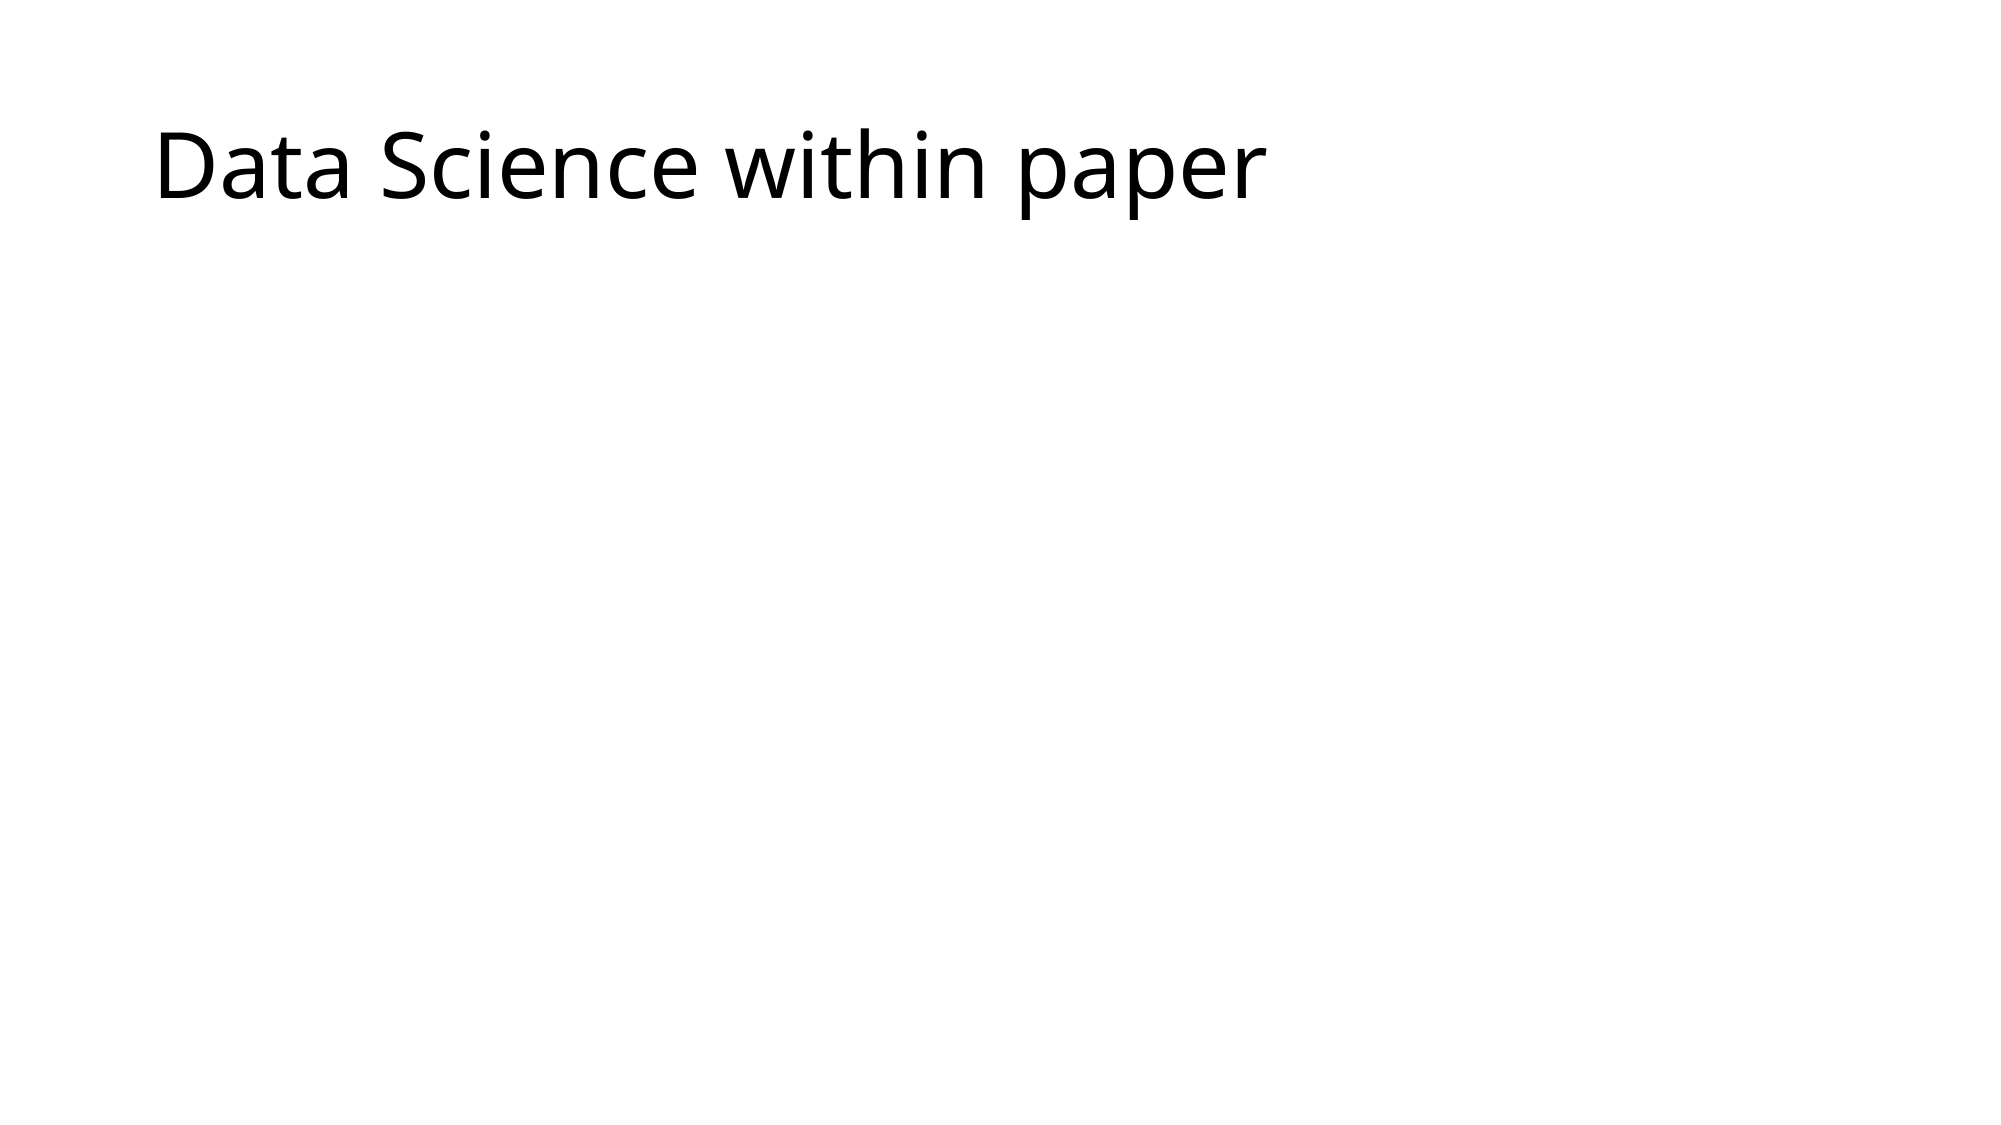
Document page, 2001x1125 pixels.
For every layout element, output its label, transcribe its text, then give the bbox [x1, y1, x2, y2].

title Data Science within paper [137, 59, 1863, 278]
